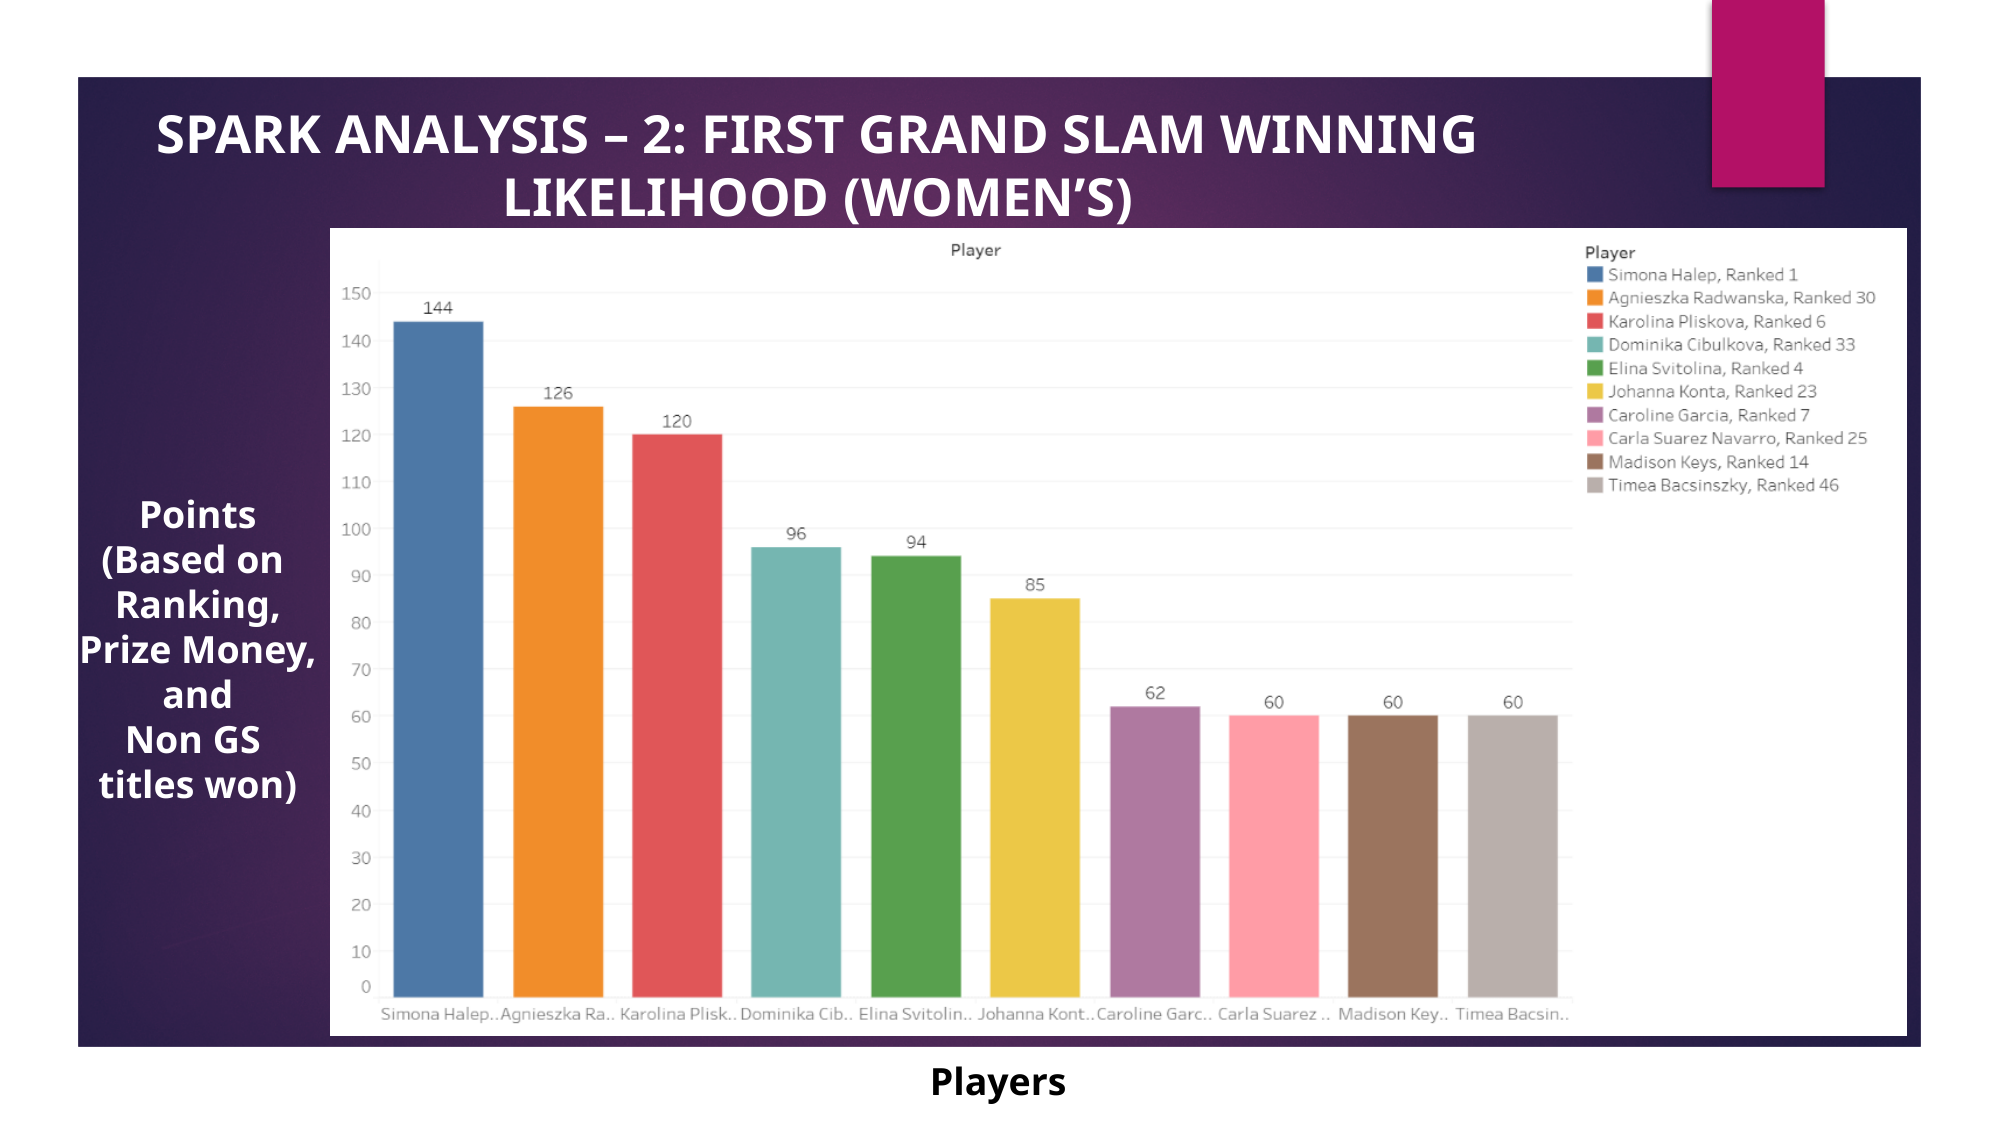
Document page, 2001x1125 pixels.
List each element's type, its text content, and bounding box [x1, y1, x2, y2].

subtitle Spark Analysis – 2: First Grand Slam winning Likelihood (WOMen’s) [94, 94, 1543, 236]
text_box Players [915, 1050, 1082, 1111]
picture [330, 228, 1907, 1036]
text_box Points (Based on Ranking, Prize Money, and Non GS titles won) [64, 483, 325, 814]
